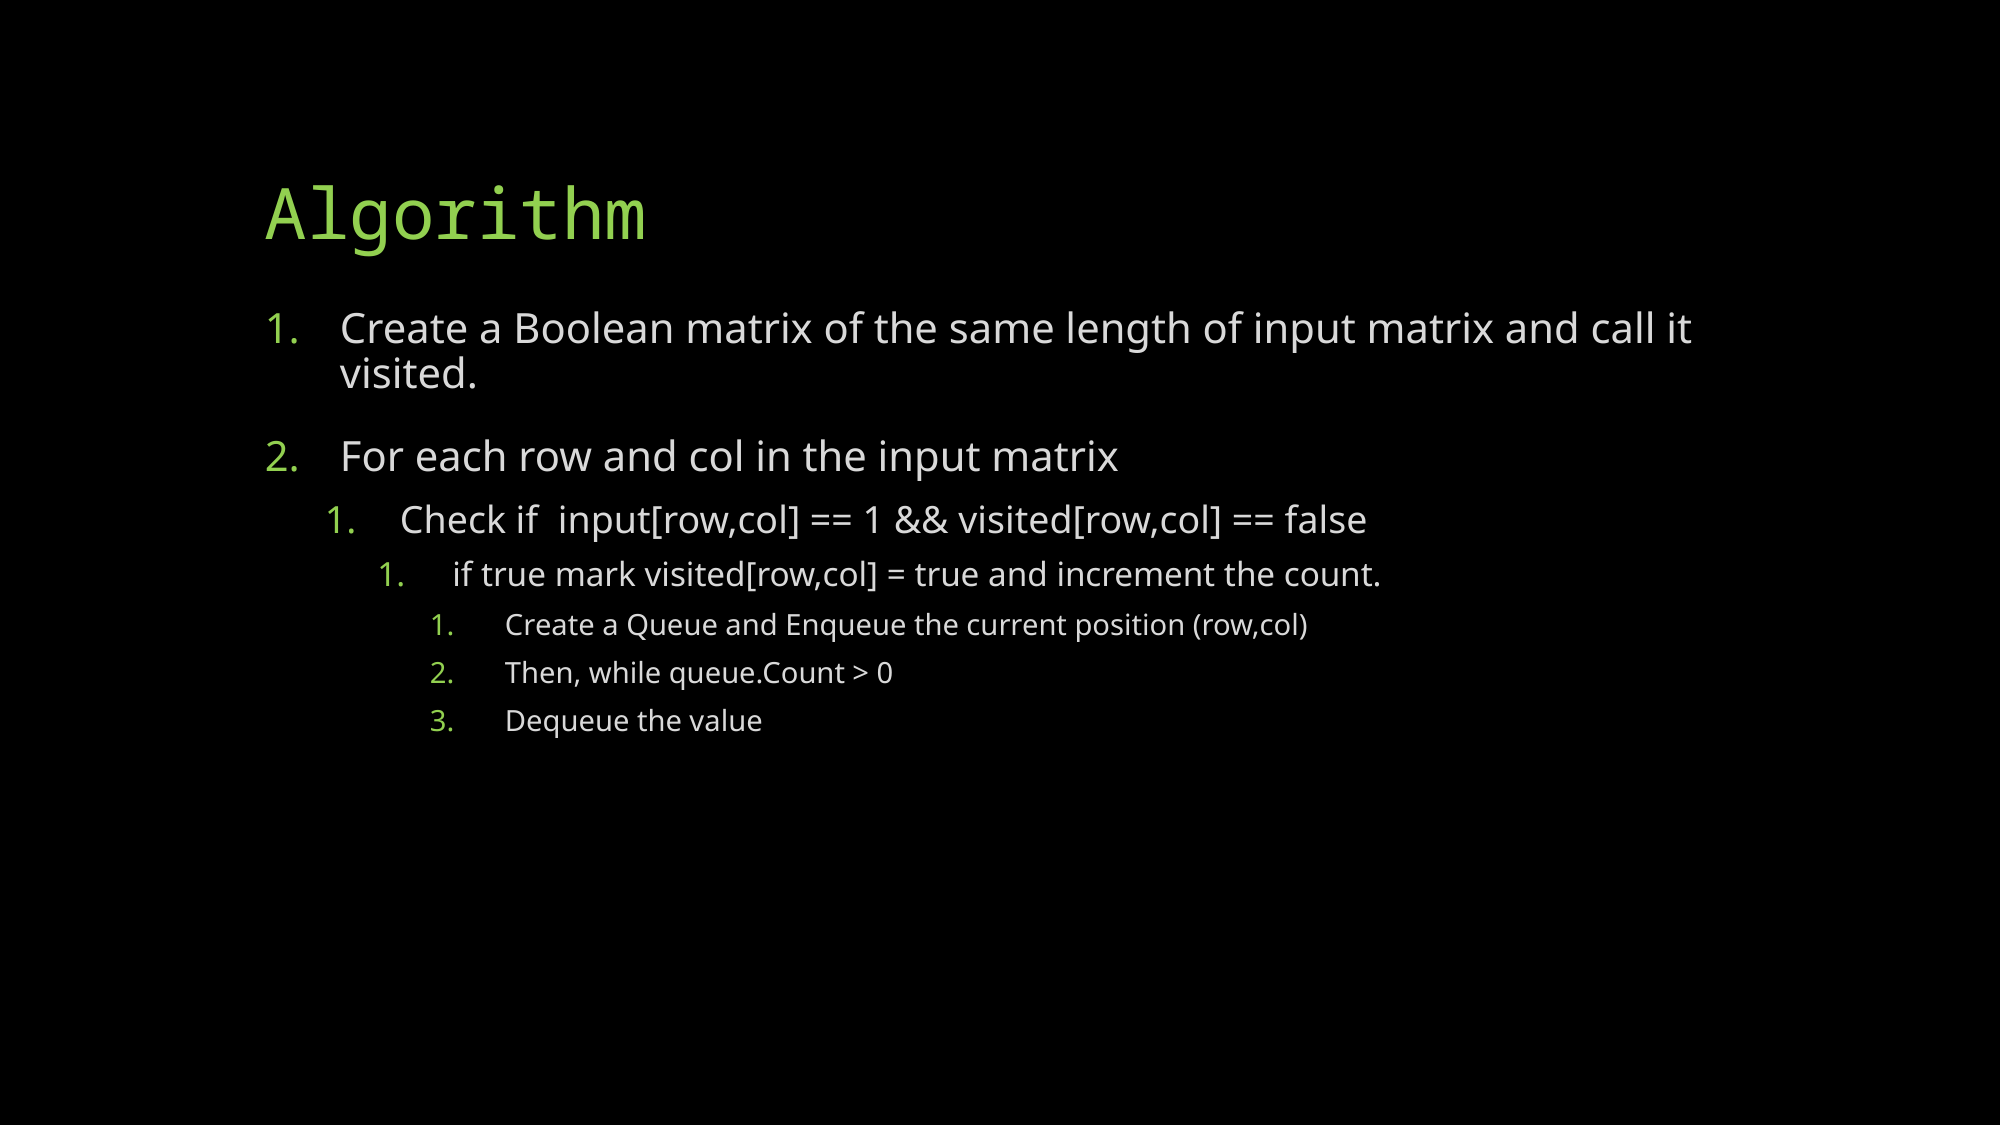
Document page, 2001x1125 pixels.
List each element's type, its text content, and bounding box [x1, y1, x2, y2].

title Algorithm [249, 75, 1750, 263]
list Create a Boolean matrix of the same length of input matrix and call it visited. For each row and col in the input matrix Check if input[row,col] == 1 && visited[row,col] == false if true mark visited[row,col] = true and increment the count. Create a Queue and Enqueue the current position (row,col) Then, while queue.Count > 0 Dequeue the value [249, 299, 1750, 1000]
